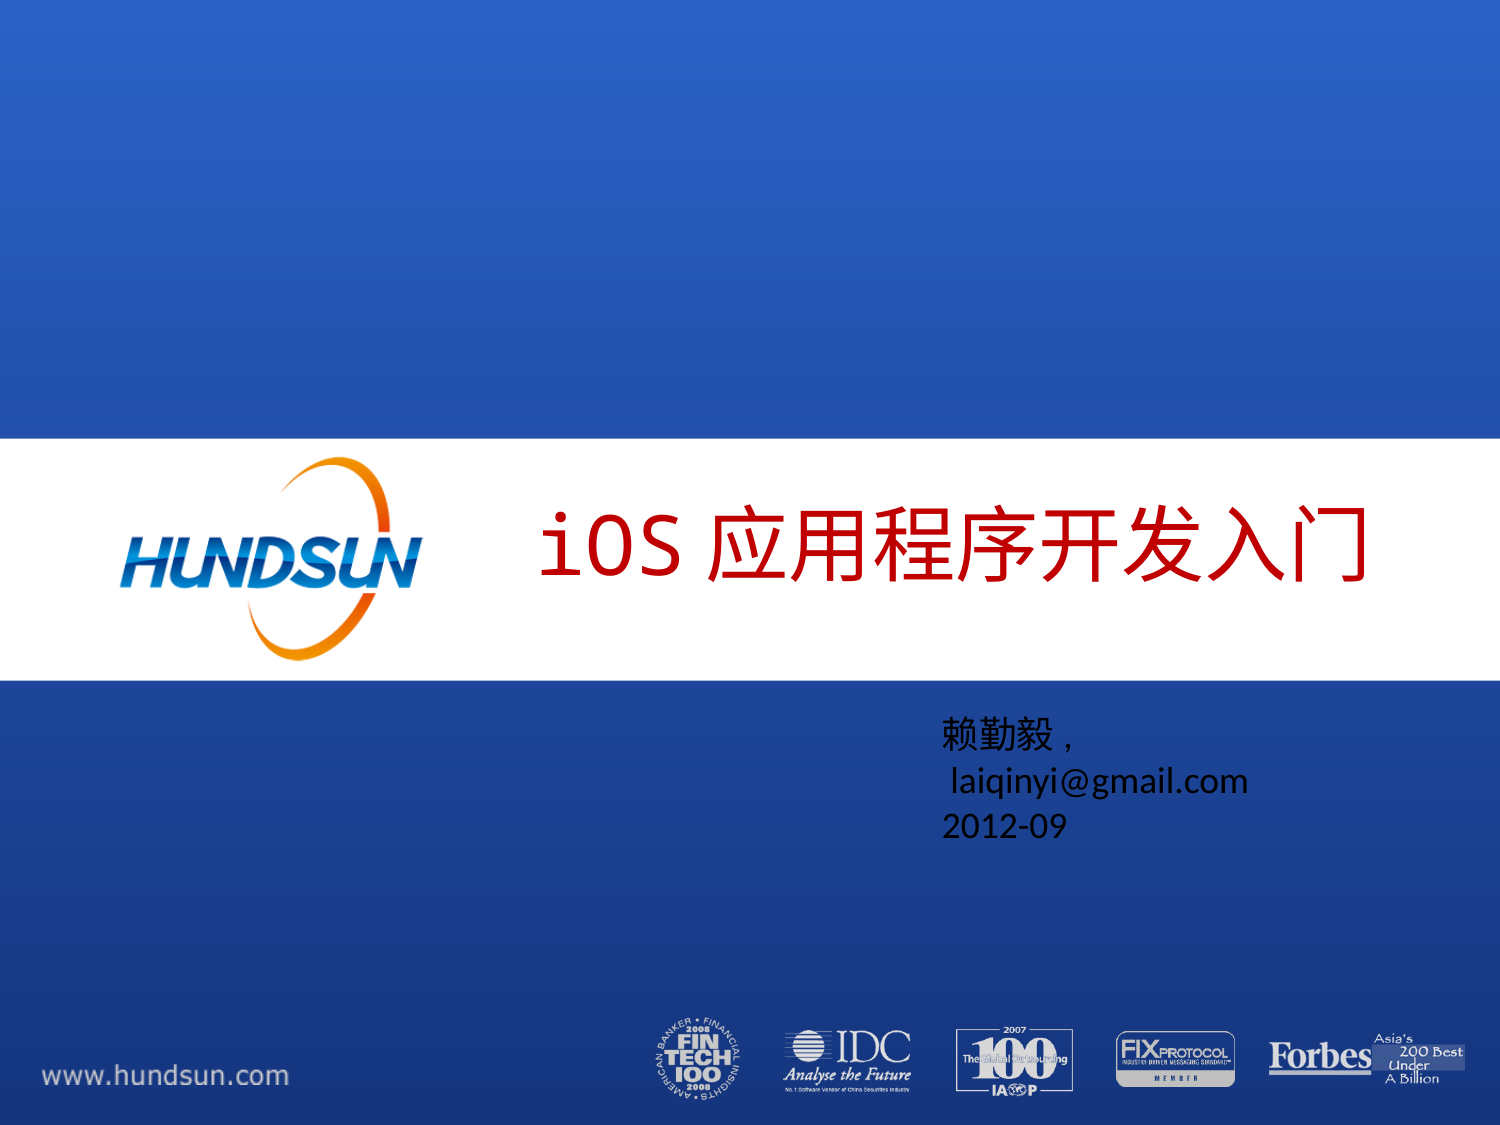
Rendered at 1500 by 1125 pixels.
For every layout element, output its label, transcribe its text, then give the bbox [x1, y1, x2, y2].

picture [41, 1064, 290, 1085]
text_box 赖勤毅, laiqinyi@gmail.com 2012-09 [927, 704, 1424, 854]
title iOS应用程序开发入门 [466, 491, 1442, 593]
picture [111, 449, 431, 669]
